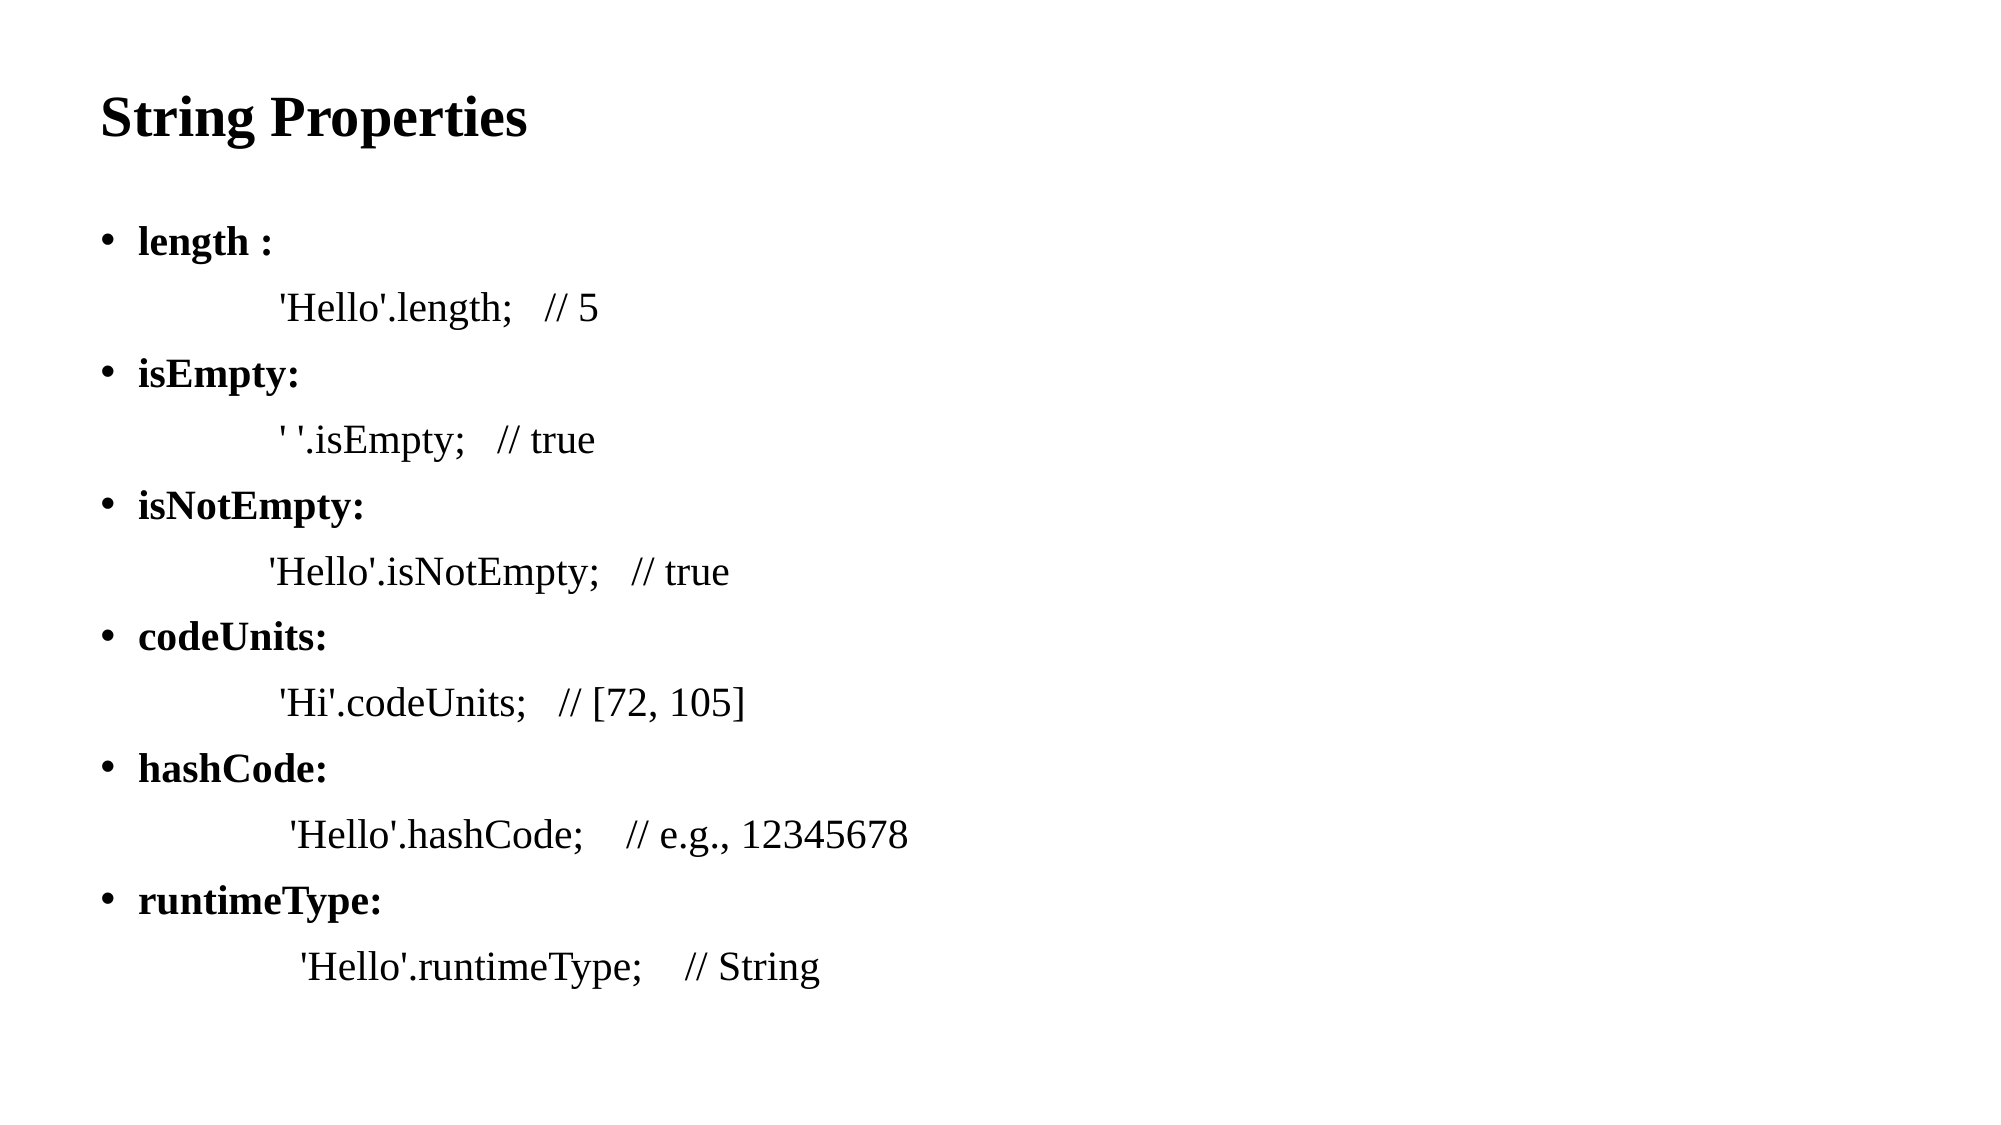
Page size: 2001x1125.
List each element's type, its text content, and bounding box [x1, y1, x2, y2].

title String Properties [85, 59, 1863, 176]
list length : 'Hello'.length; // 5 isEmpty: ' '.isEmpty; // true isNotEmpty: 'Hello'.isNotEmpty; // true codeUnits: 'Hi'.codeUnits; // [72, 105] hashCode: 'Hello'.hashCode; // e.g., 12345678 runtimeType: 'Hello'.runtimeType; // String [85, 212, 1898, 1066]
